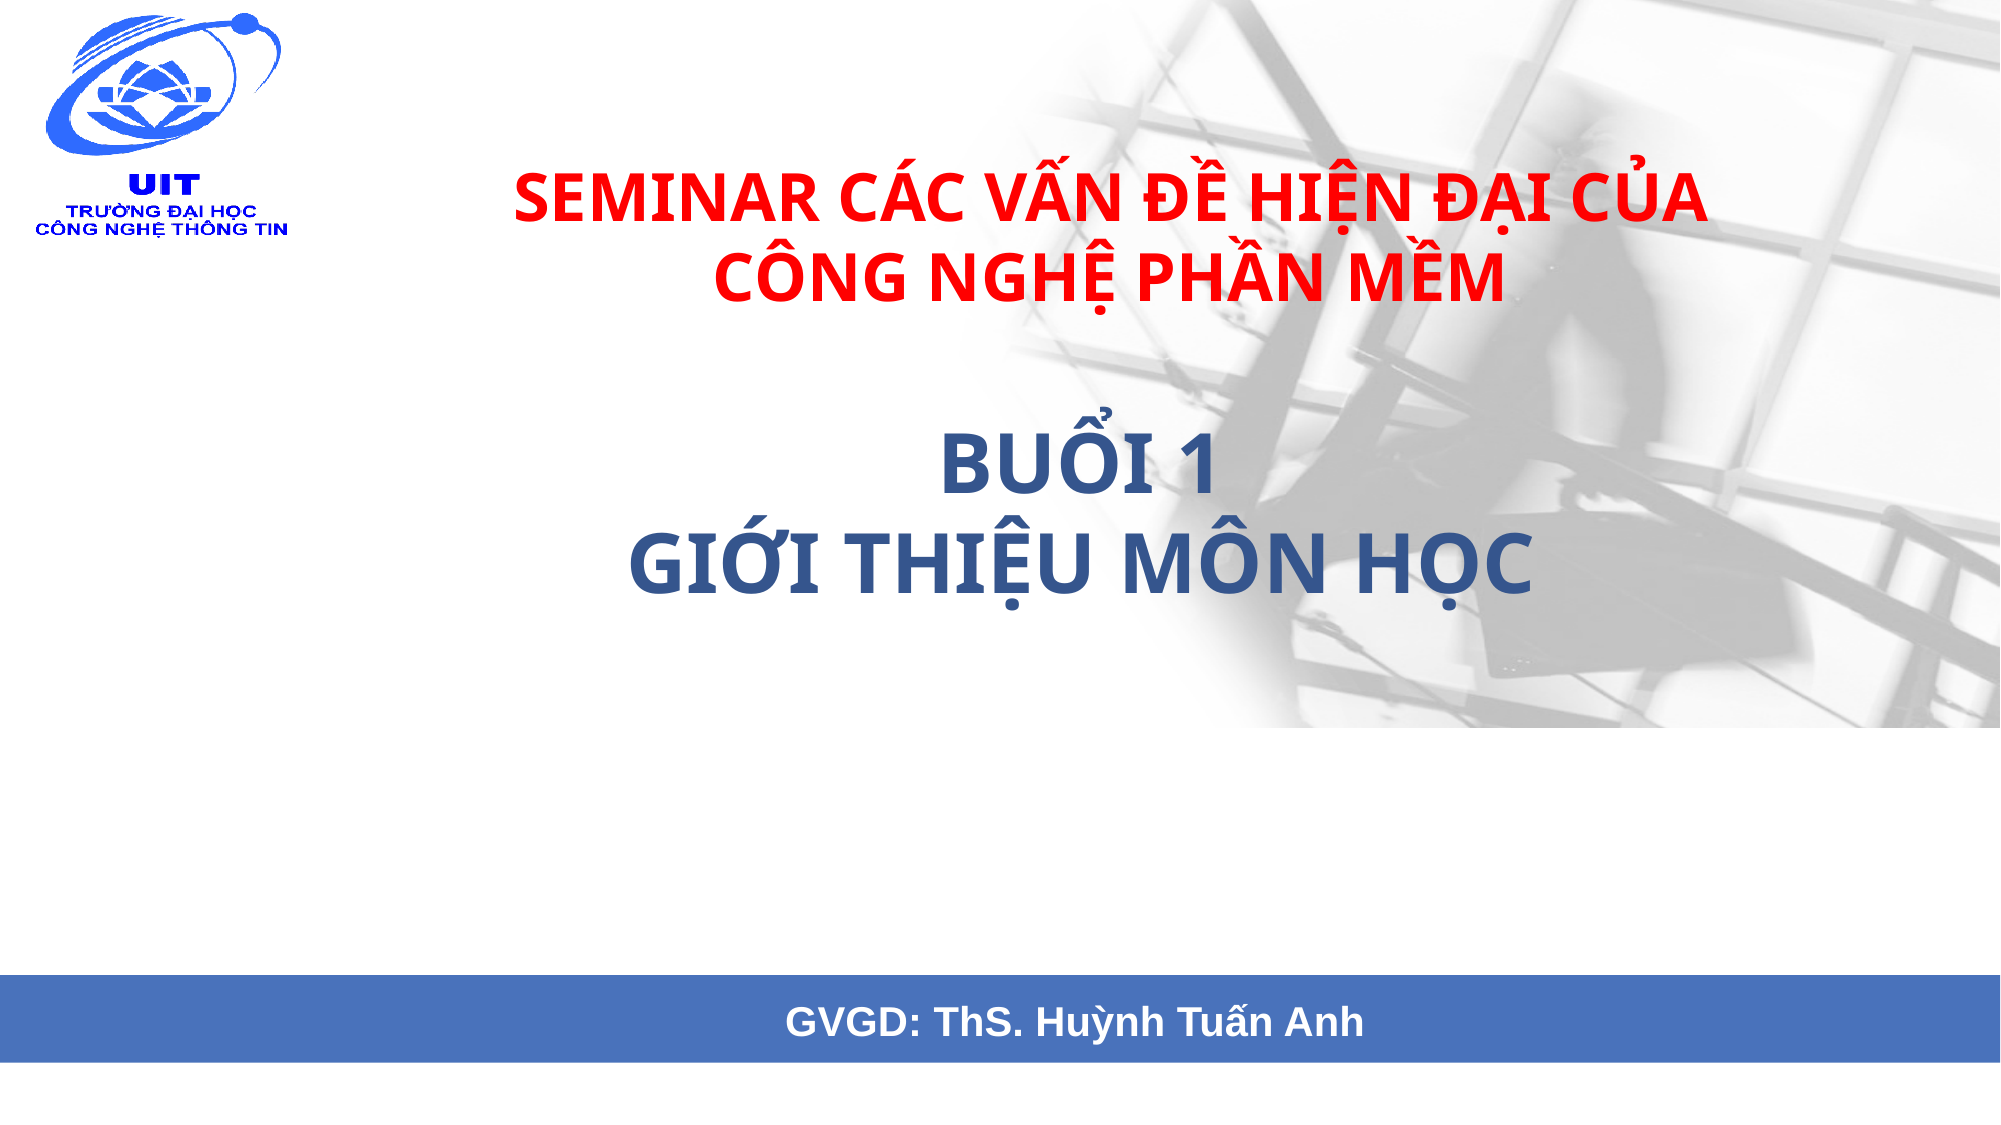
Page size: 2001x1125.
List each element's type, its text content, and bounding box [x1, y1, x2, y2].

text_box BUỔI 1 GIỚI THIỆU MÔN HỌC [437, 362, 1725, 657]
picture [930, 0, 2000, 728]
title SEMINAR CÁC VẤN ĐỀ HIỆN ĐẠI CỦA CÔNG NGHỆ PHẦN MỀM [467, 87, 1755, 382]
text_box GVGD: ThS. Huỳnh Tuấn Anh [687, 987, 1463, 1063]
picture [36, 13, 287, 238]
